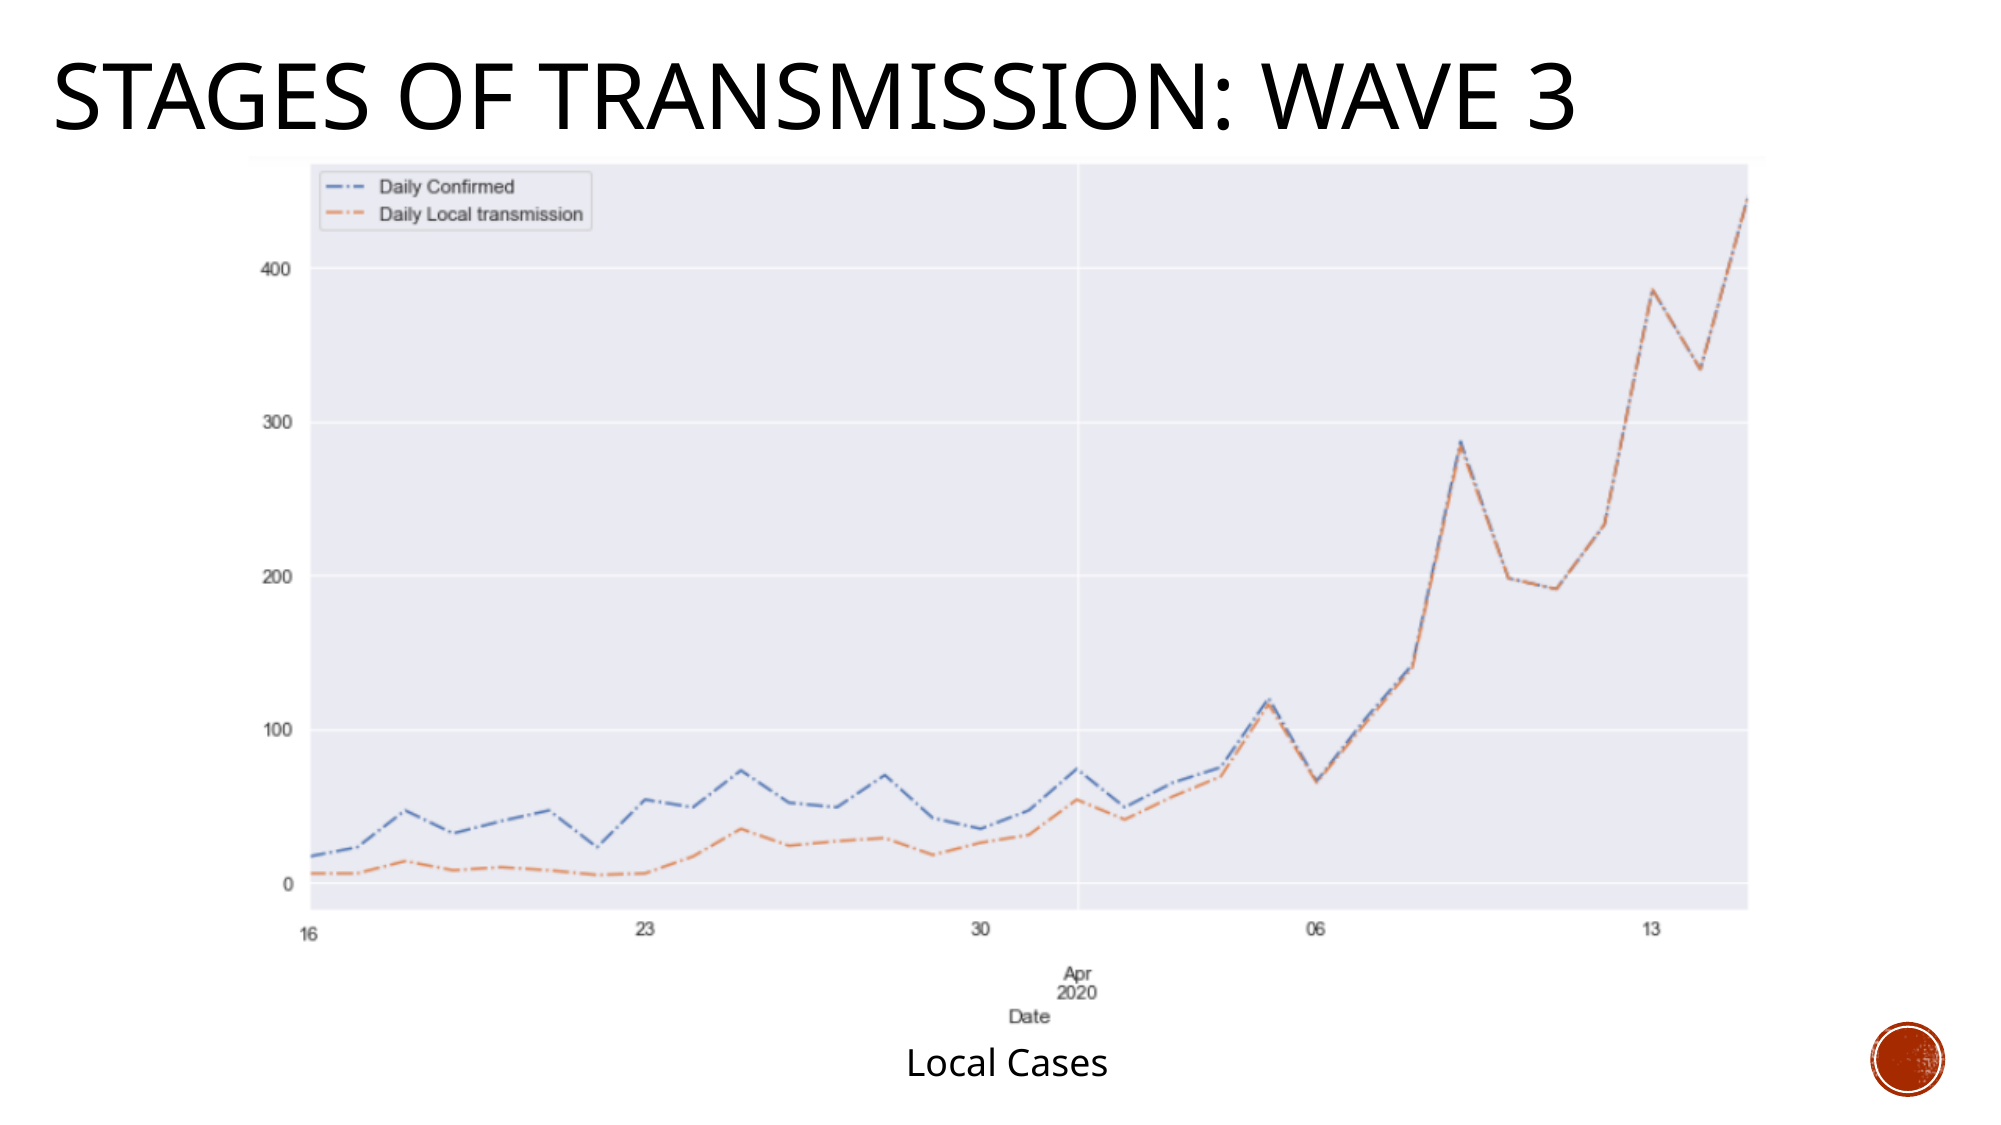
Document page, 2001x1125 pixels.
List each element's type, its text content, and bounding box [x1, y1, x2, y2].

picture [248, 156, 1766, 1032]
title Stages of transmission: Wave 3 [37, 0, 1763, 210]
text_box Local Cases [370, 1032, 1644, 1091]
